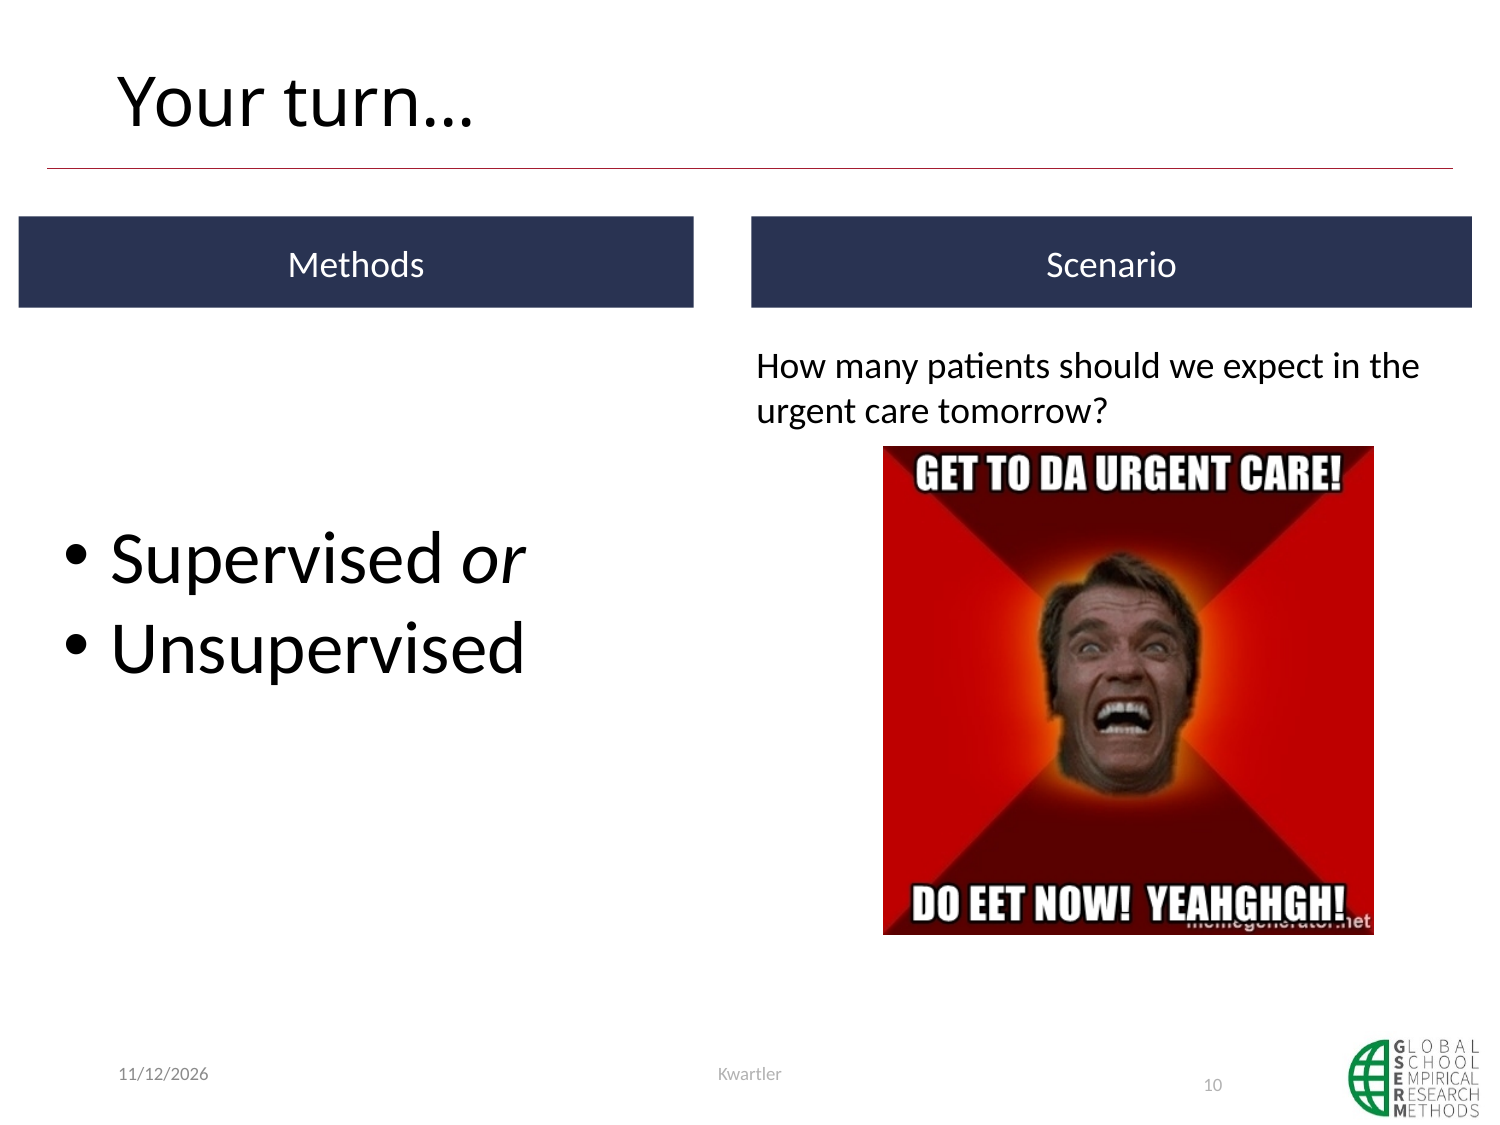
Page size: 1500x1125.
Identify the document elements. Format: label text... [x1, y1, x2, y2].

title Your turn… [103, 59, 1397, 157]
text_box Supervised or Unsupervised [48, 501, 543, 697]
text_box How many patients should we expect in the urgent care tomorrow? [741, 334, 1488, 439]
footer Kwartler [496, 1042, 1004, 1103]
picture [1342, 1031, 1500, 1120]
text_box Scenario [750, 215, 1473, 309]
text_box Methods [18, 215, 695, 309]
picture [883, 446, 1374, 935]
slide_number 10 [1188, 1042, 1330, 1103]
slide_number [103, 1042, 441, 1103]
